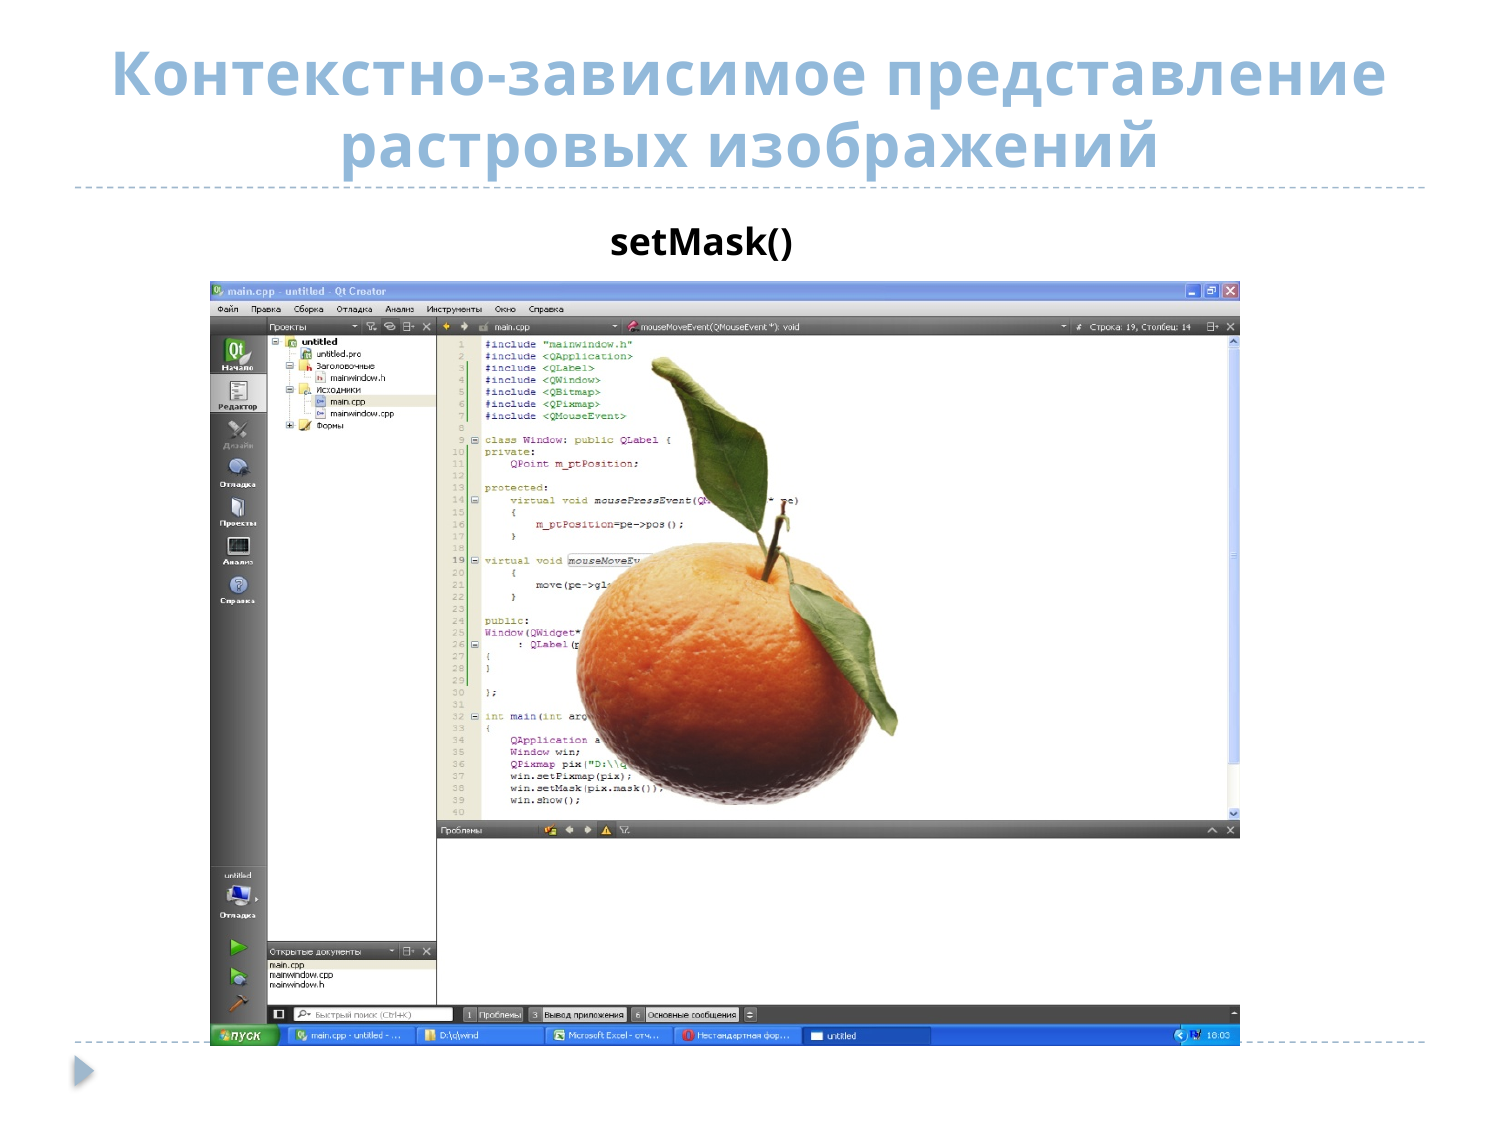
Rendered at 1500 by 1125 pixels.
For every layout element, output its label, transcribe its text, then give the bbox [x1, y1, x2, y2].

text_box setMask() [595, 210, 818, 271]
picture [210, 280, 1240, 1046]
title Контекстно-зависимое представление растровых изображений [75, 24, 1425, 188]
